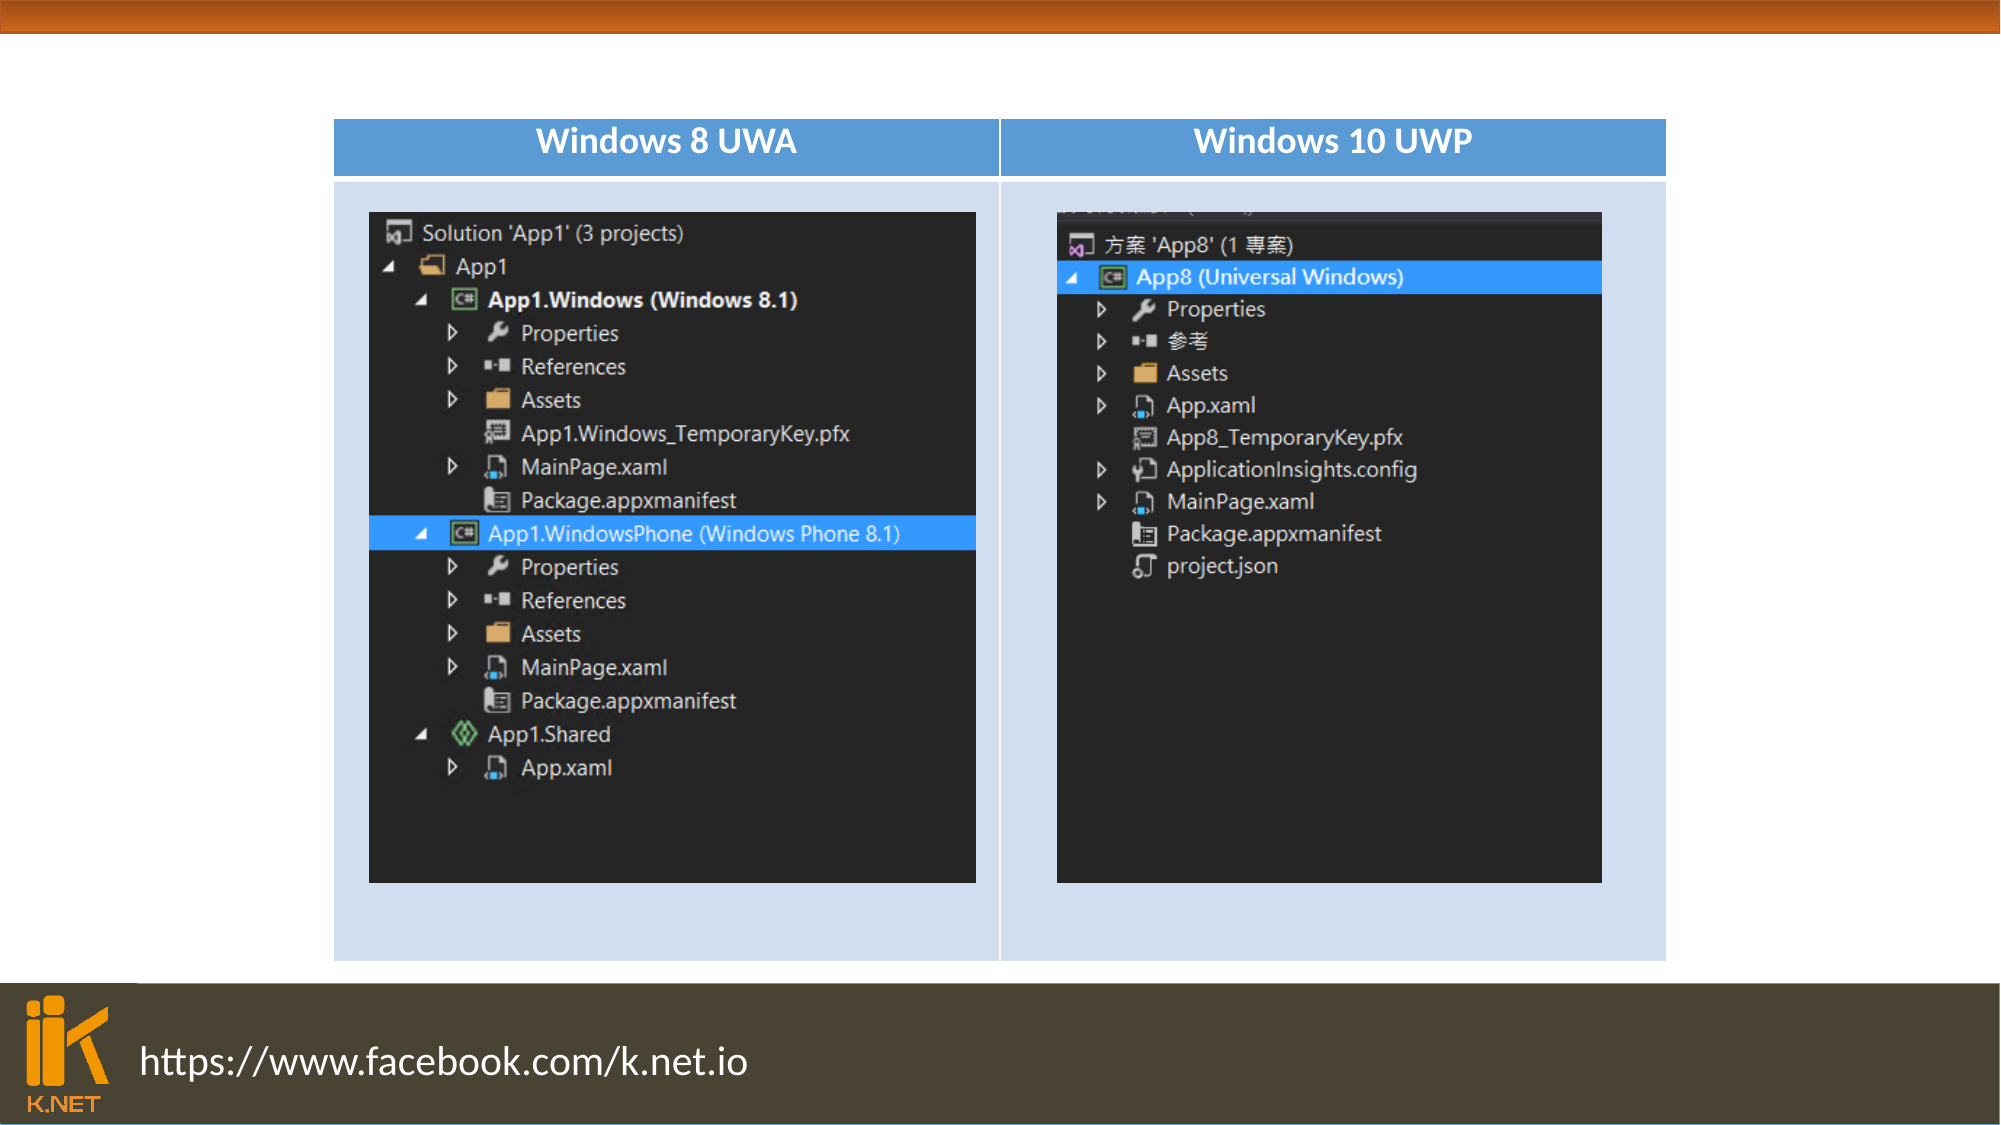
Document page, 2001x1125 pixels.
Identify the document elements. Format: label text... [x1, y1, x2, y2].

table_cell [334, 182, 999, 961]
picture [1056, 212, 1602, 883]
table_header Windows 10 UWP [1001, 119, 1666, 176]
table_cell [1001, 182, 1666, 961]
picture [369, 212, 976, 883]
table_header Windows 8 UWA [334, 119, 999, 176]
picture [0, 983, 137, 1123]
